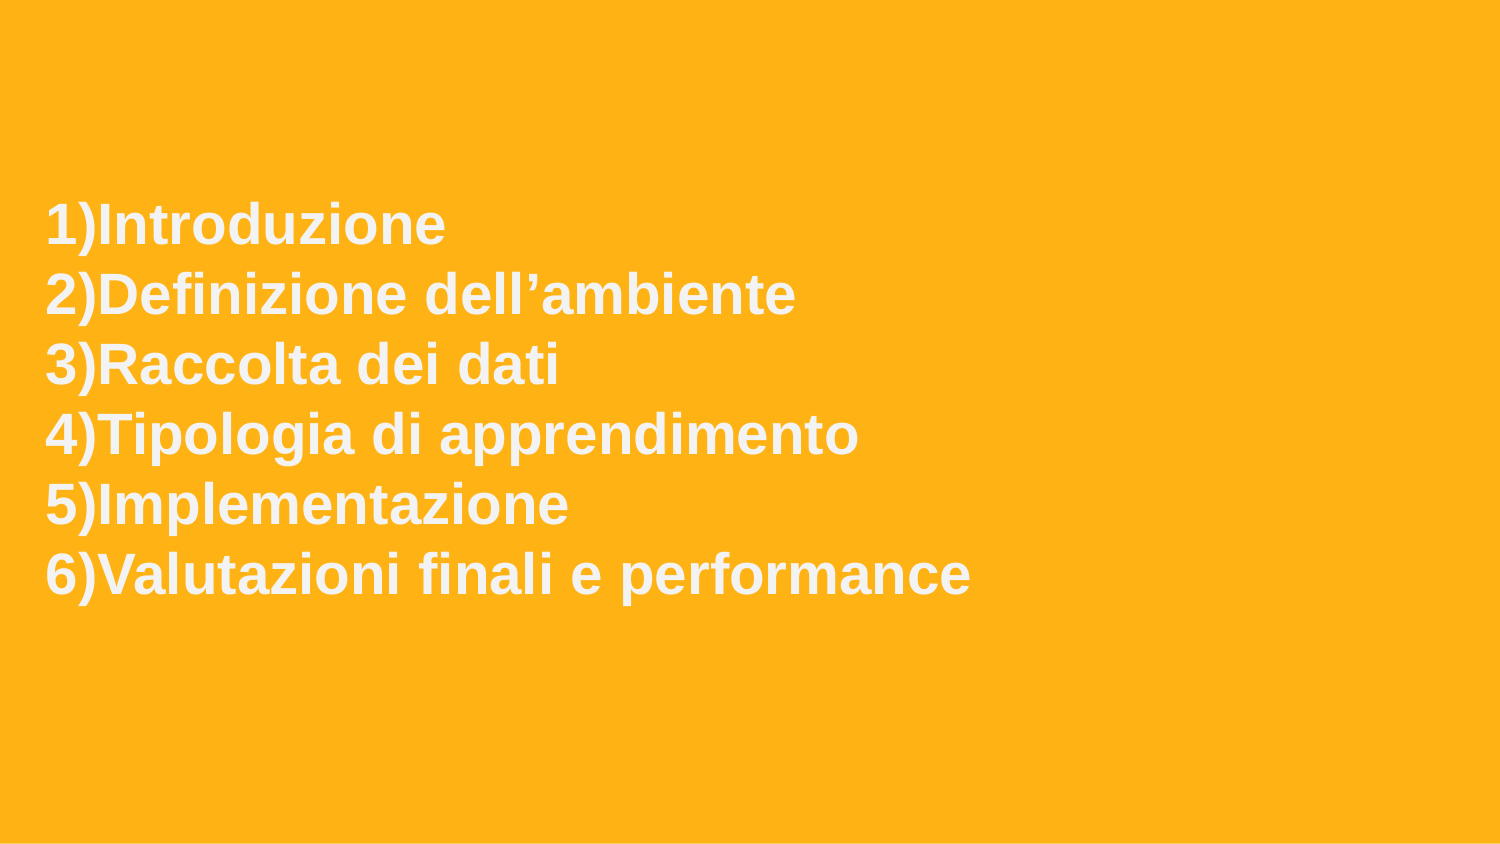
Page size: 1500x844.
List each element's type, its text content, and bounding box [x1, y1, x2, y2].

title 1)Introduzione 2)Definizione dell’ambiente 3)Raccolta dei dati 4)Tipologia di apprendimento 5)Implementazione 6)Valutazioni finali e performance [43, 184, 1457, 607]
